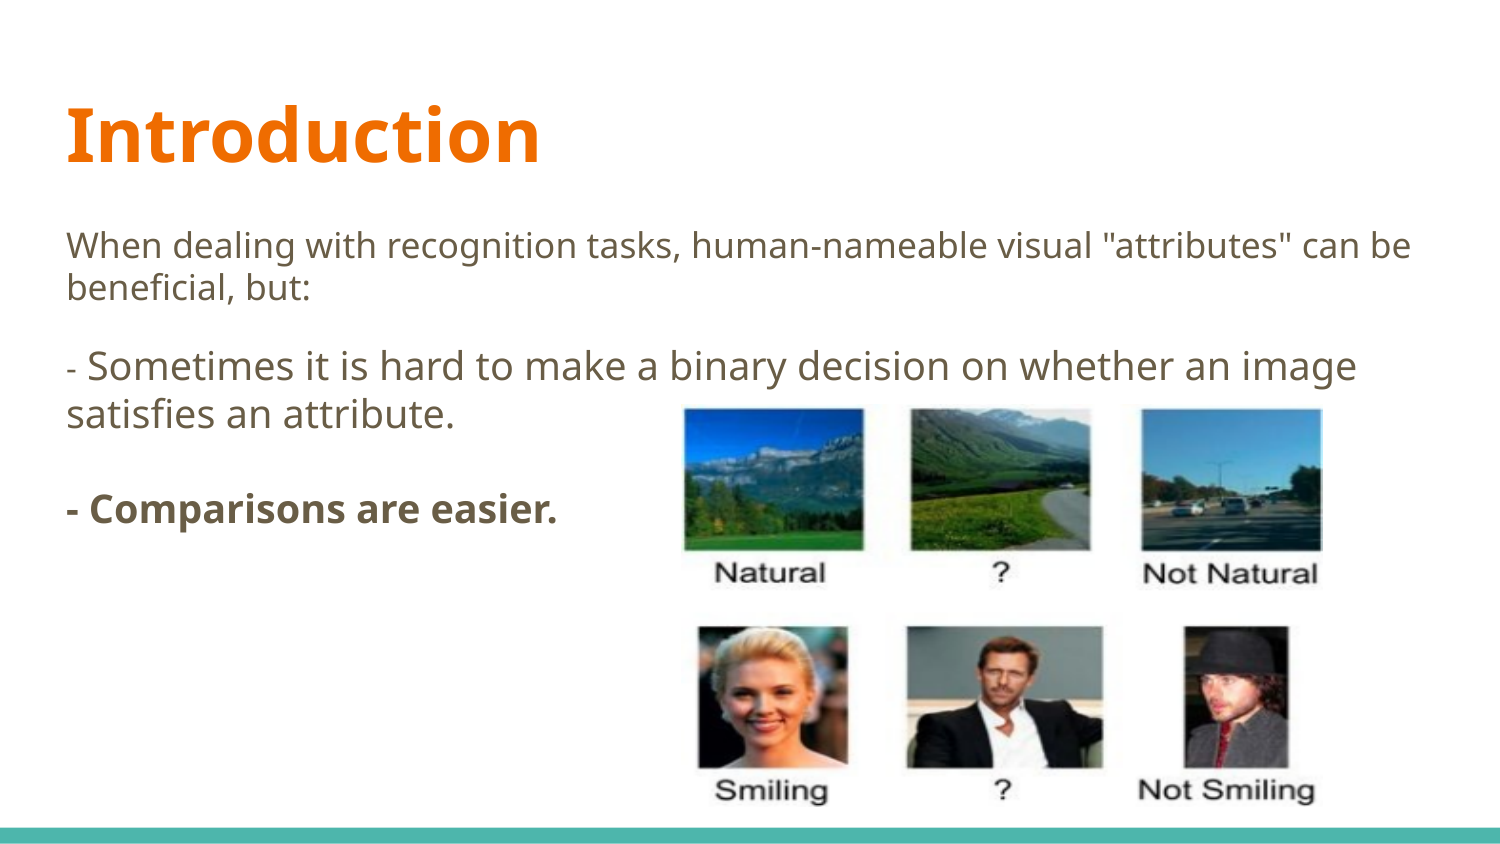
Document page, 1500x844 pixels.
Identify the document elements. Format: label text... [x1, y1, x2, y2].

picture [680, 404, 1323, 808]
title Introduction [51, 72, 1449, 189]
list When dealing with recognition tasks, human-nameable visual "attributes" can be beneficial, but: - Sometimes it is hard to make a binary decision on whether an image satisfies an attribute. - Comparisons are easier. [51, 207, 1449, 750]
